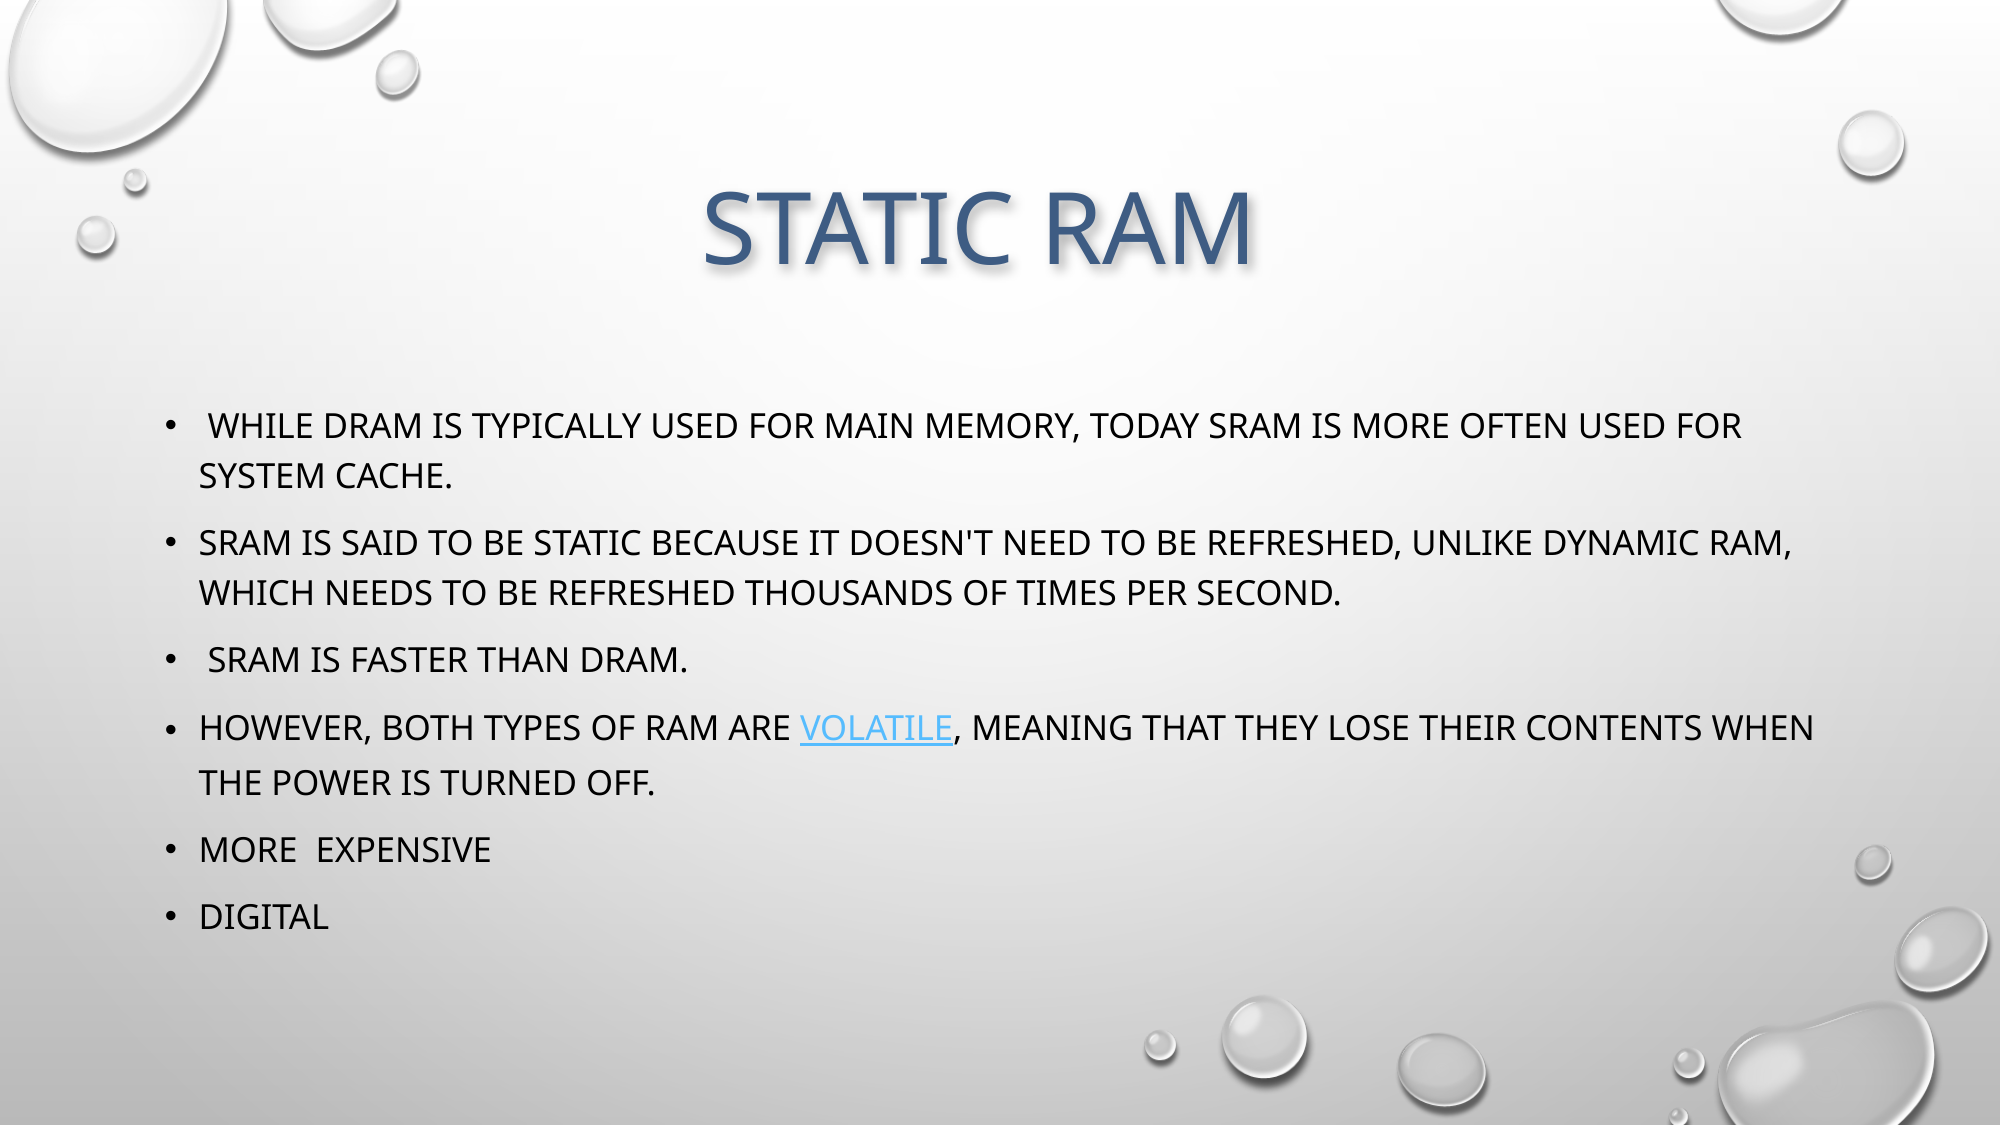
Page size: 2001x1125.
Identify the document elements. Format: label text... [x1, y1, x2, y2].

picture [0, 0, 2000, 1125]
list While DRAM is typically used for main memory, today SRAM is more often used for system cache. SRAM is said to be static because it doesn't need to be refreshed, unlike dynamic RAM, which needs to be refreshed thousands of times per second. SRAM is faster than DRAM. However, both types of RAM are volatile, meaning that they lose their contents when the power is turned off. More expensive digital [149, 388, 1850, 950]
title STATIC RAM [0, 101, 1701, 364]
